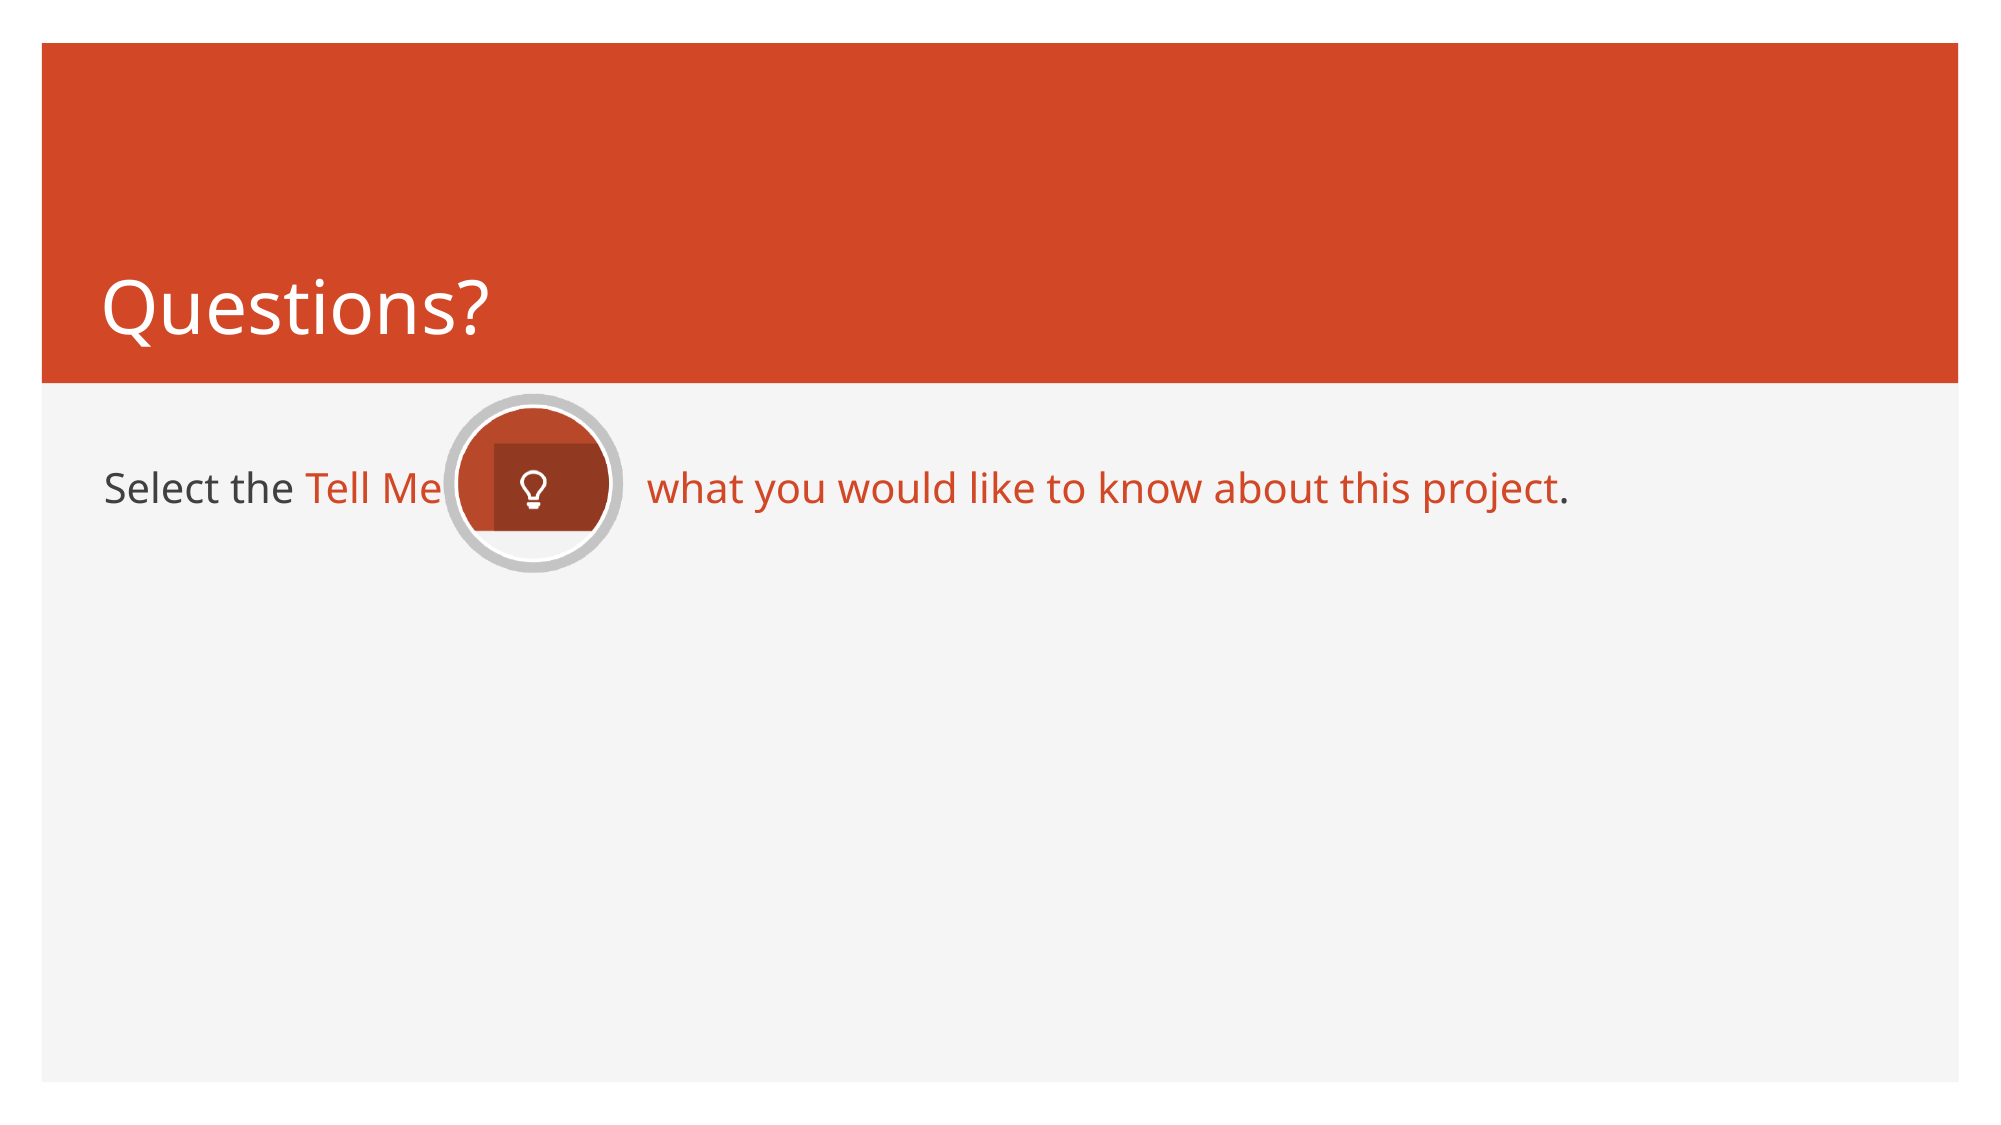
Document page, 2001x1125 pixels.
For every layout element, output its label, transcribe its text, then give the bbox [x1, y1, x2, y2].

title Questions? [85, 251, 1214, 357]
picture [428, 385, 638, 581]
list Select the Tell Me what you would like to know about this project. [88, 428, 1638, 1082]
